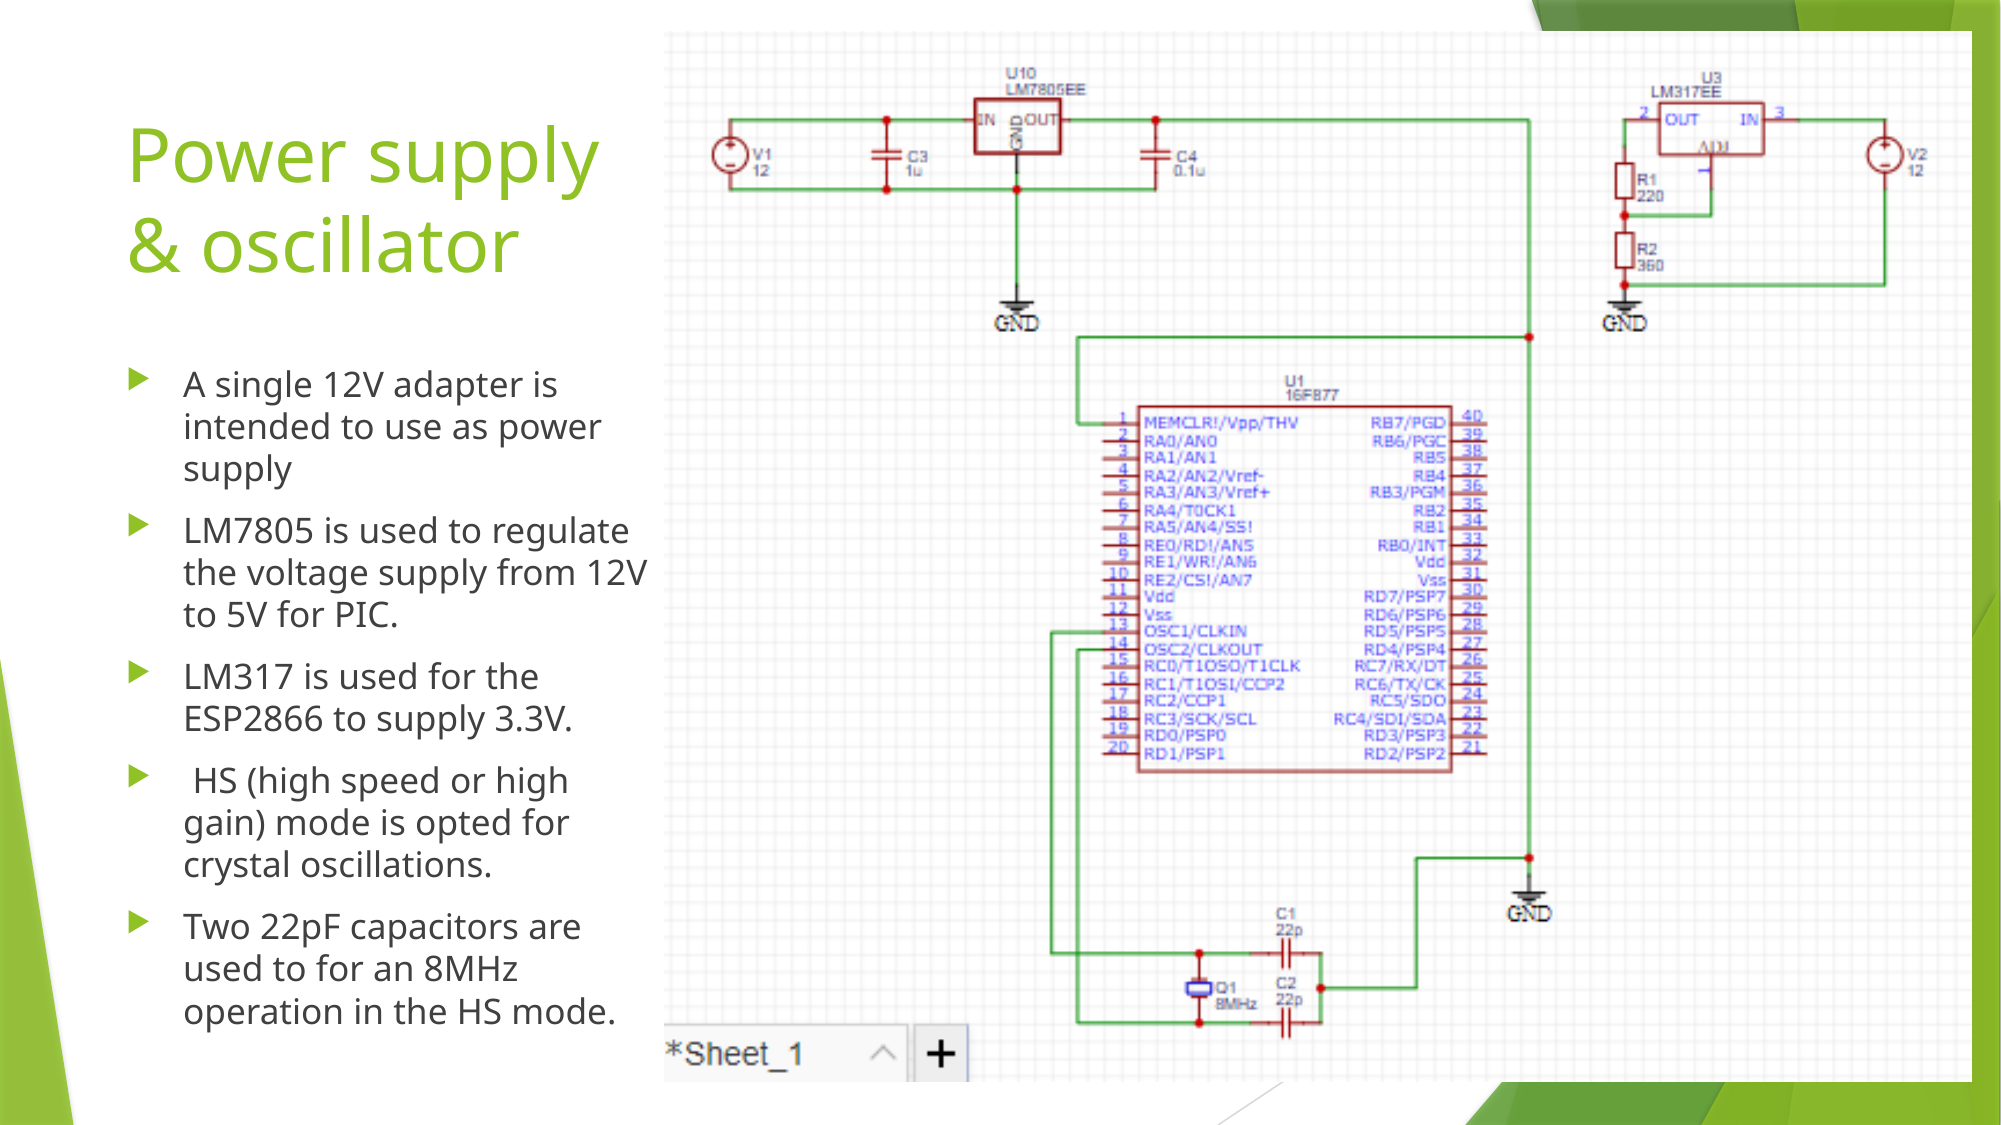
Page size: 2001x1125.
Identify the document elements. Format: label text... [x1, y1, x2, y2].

text_box [111, 354, 658, 962]
text_box A single 12V adapter is intended to use as power supply LM7805 is used to regulate the voltage supply from 12V to 5V for PIC. LM317 is used for the ESP2866 to supply 3.3V. HS (high speed or high gain) mode is opted for crystal oscillations. Two 22pF capacitors are used to for an 8MHz operation in the HS mode. [111, 962, 658, 1046]
title Power supply & oscillator [111, 99, 658, 317]
picture [663, 30, 1972, 1082]
